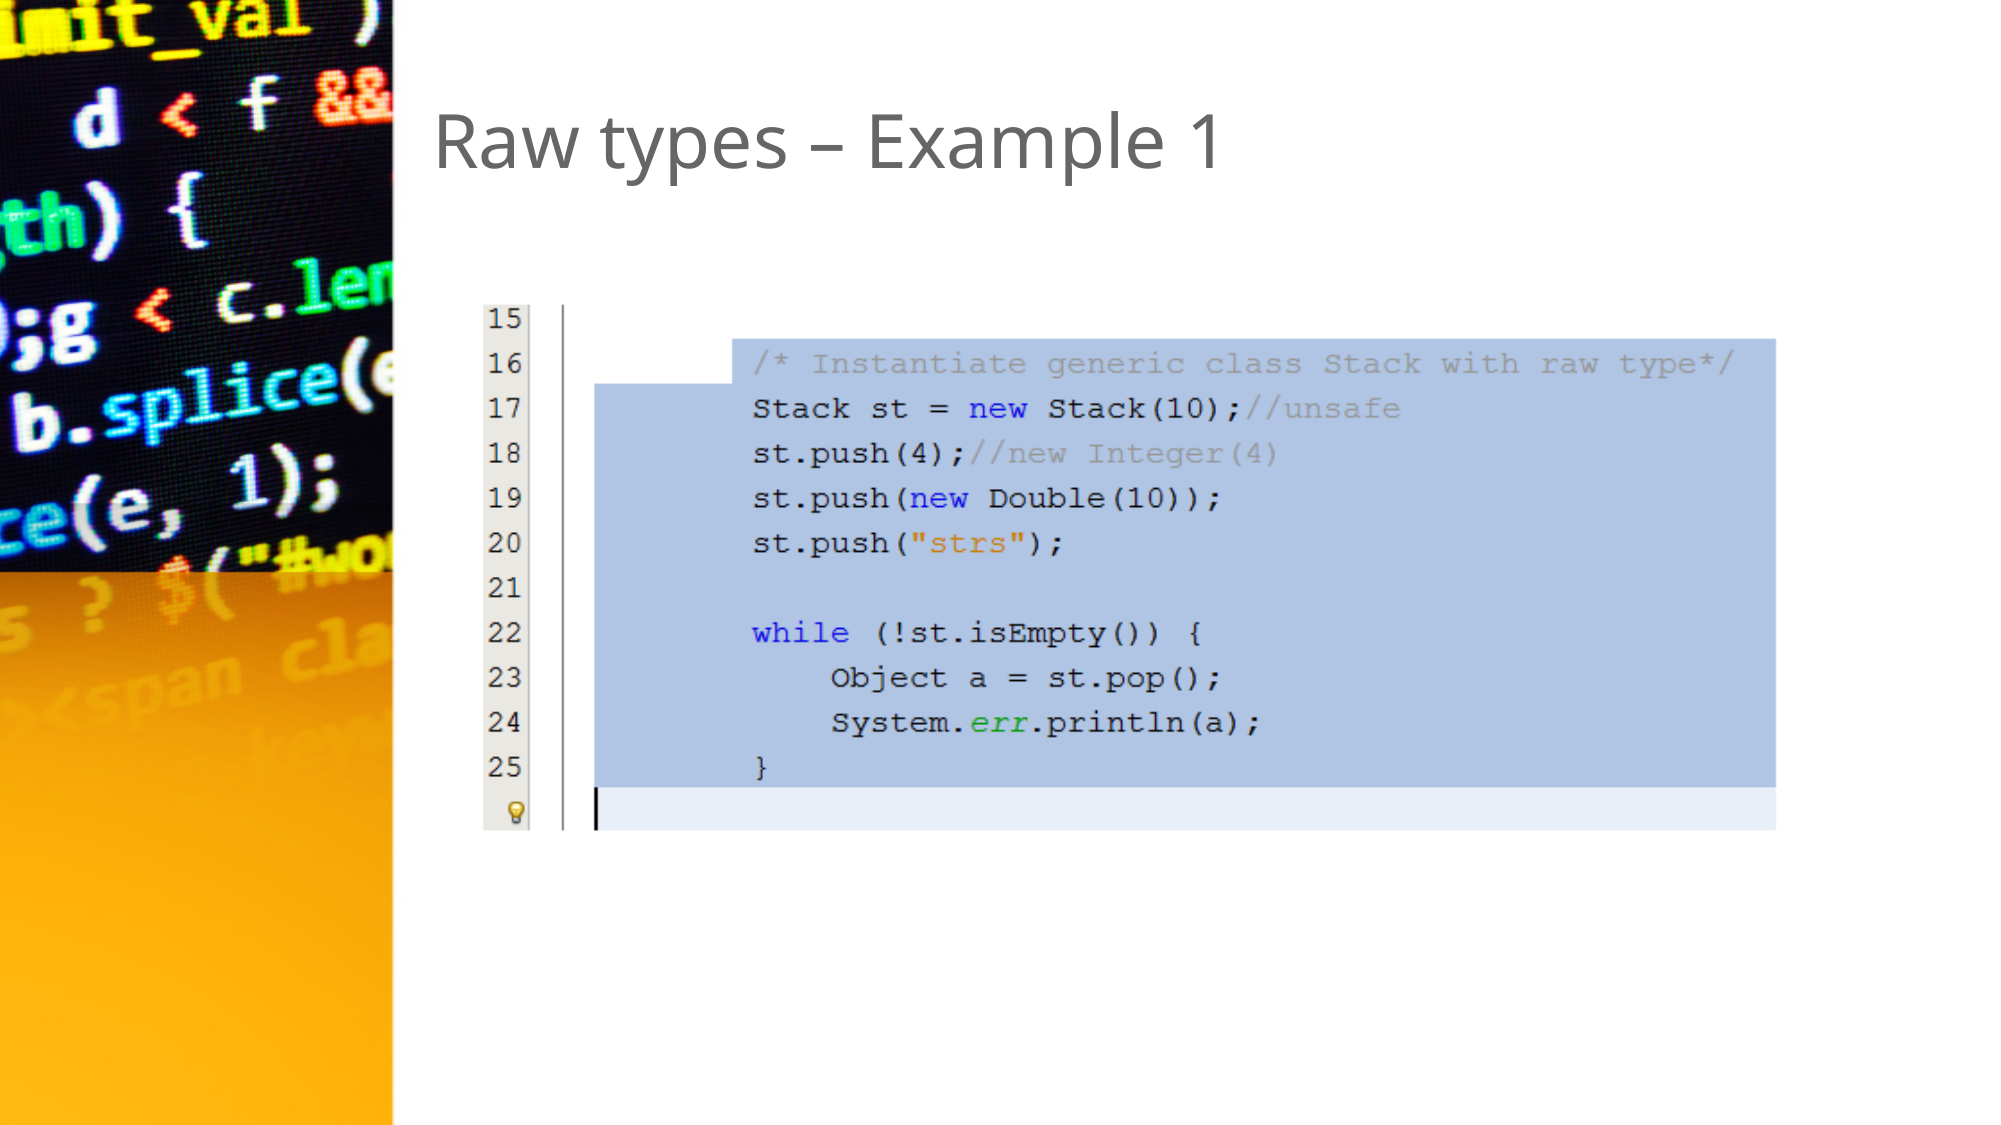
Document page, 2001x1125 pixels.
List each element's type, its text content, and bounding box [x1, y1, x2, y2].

picture [0, 0, 2001, 1125]
title Raw types – Example 1 [417, 45, 1898, 233]
picture [0, 512, 14, 520]
